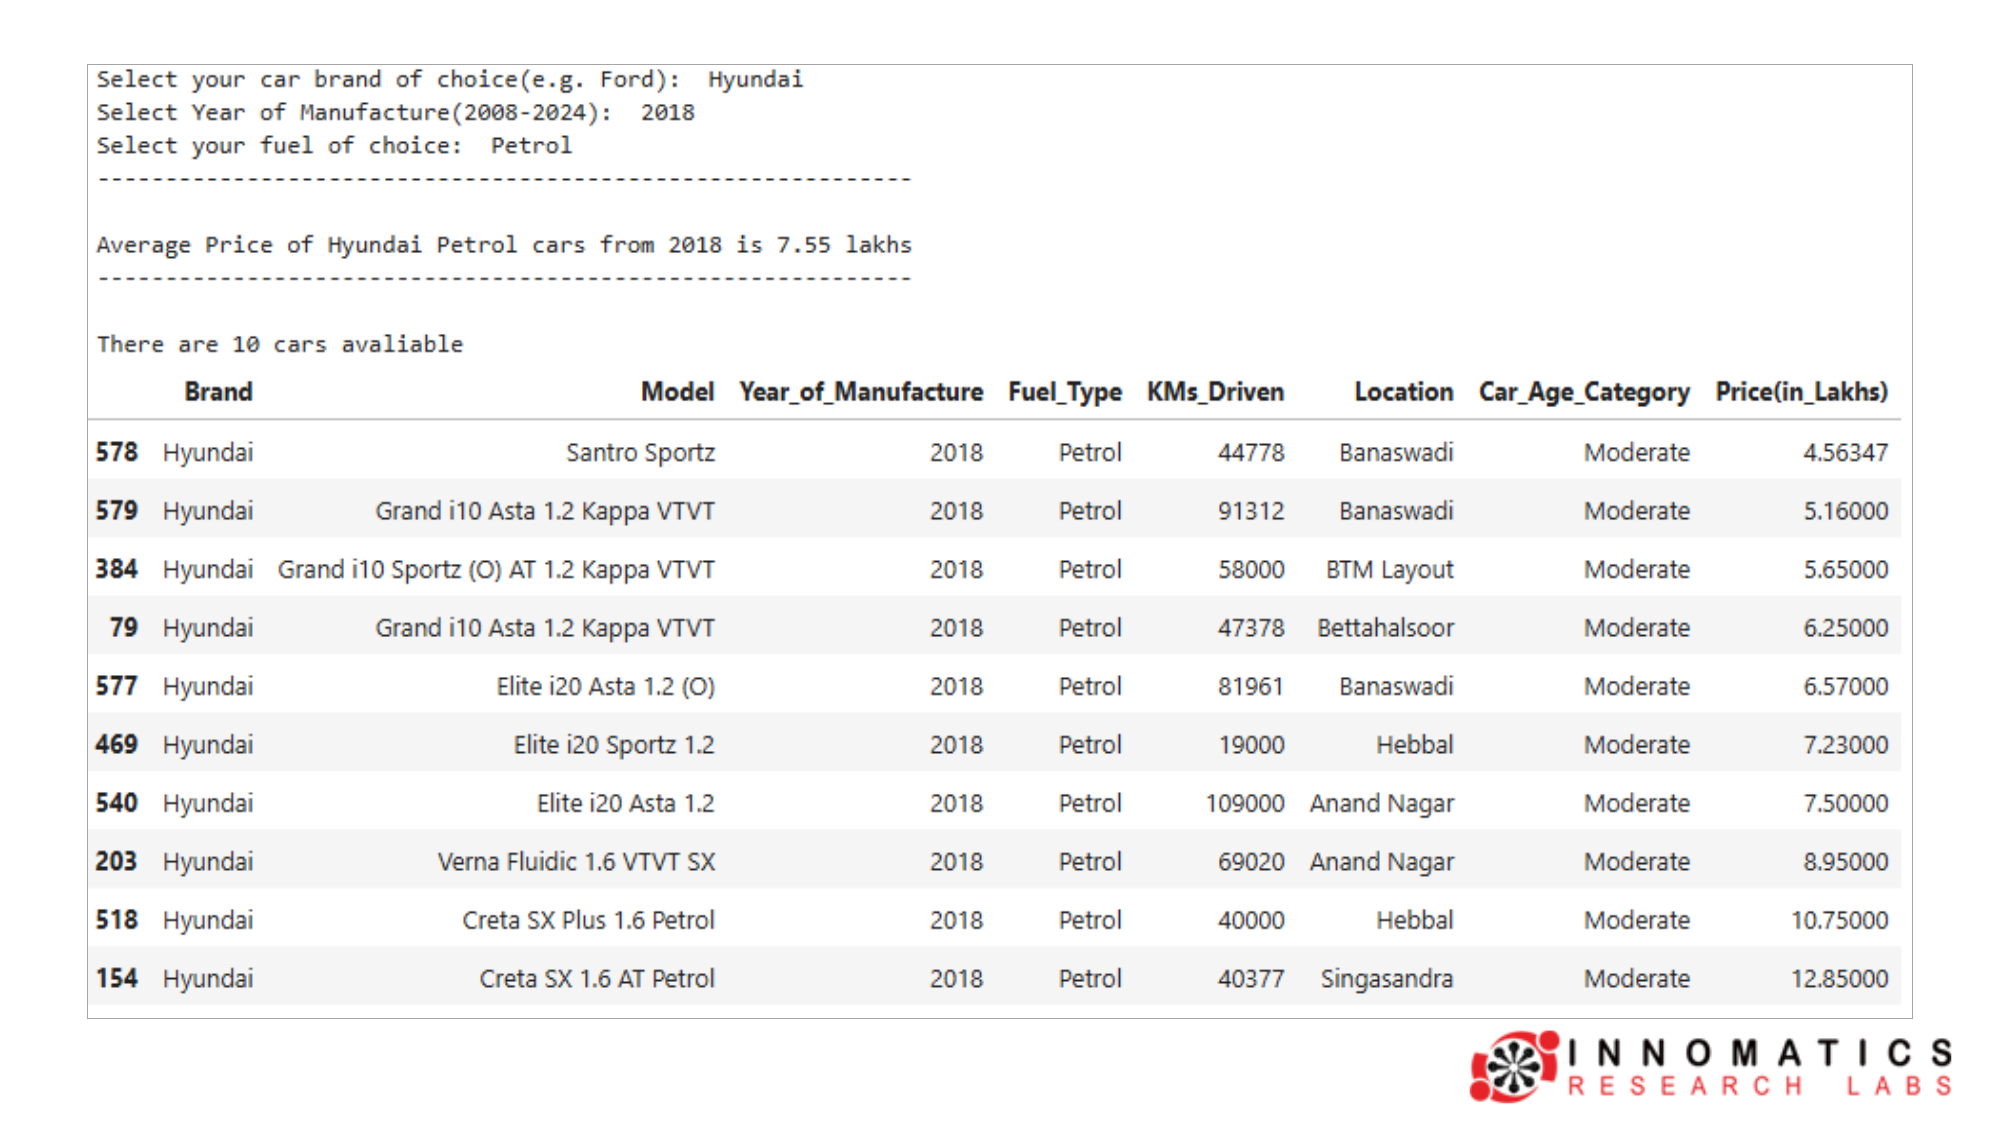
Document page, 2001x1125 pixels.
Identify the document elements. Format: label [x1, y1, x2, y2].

picture [87, 64, 1975, 1125]
